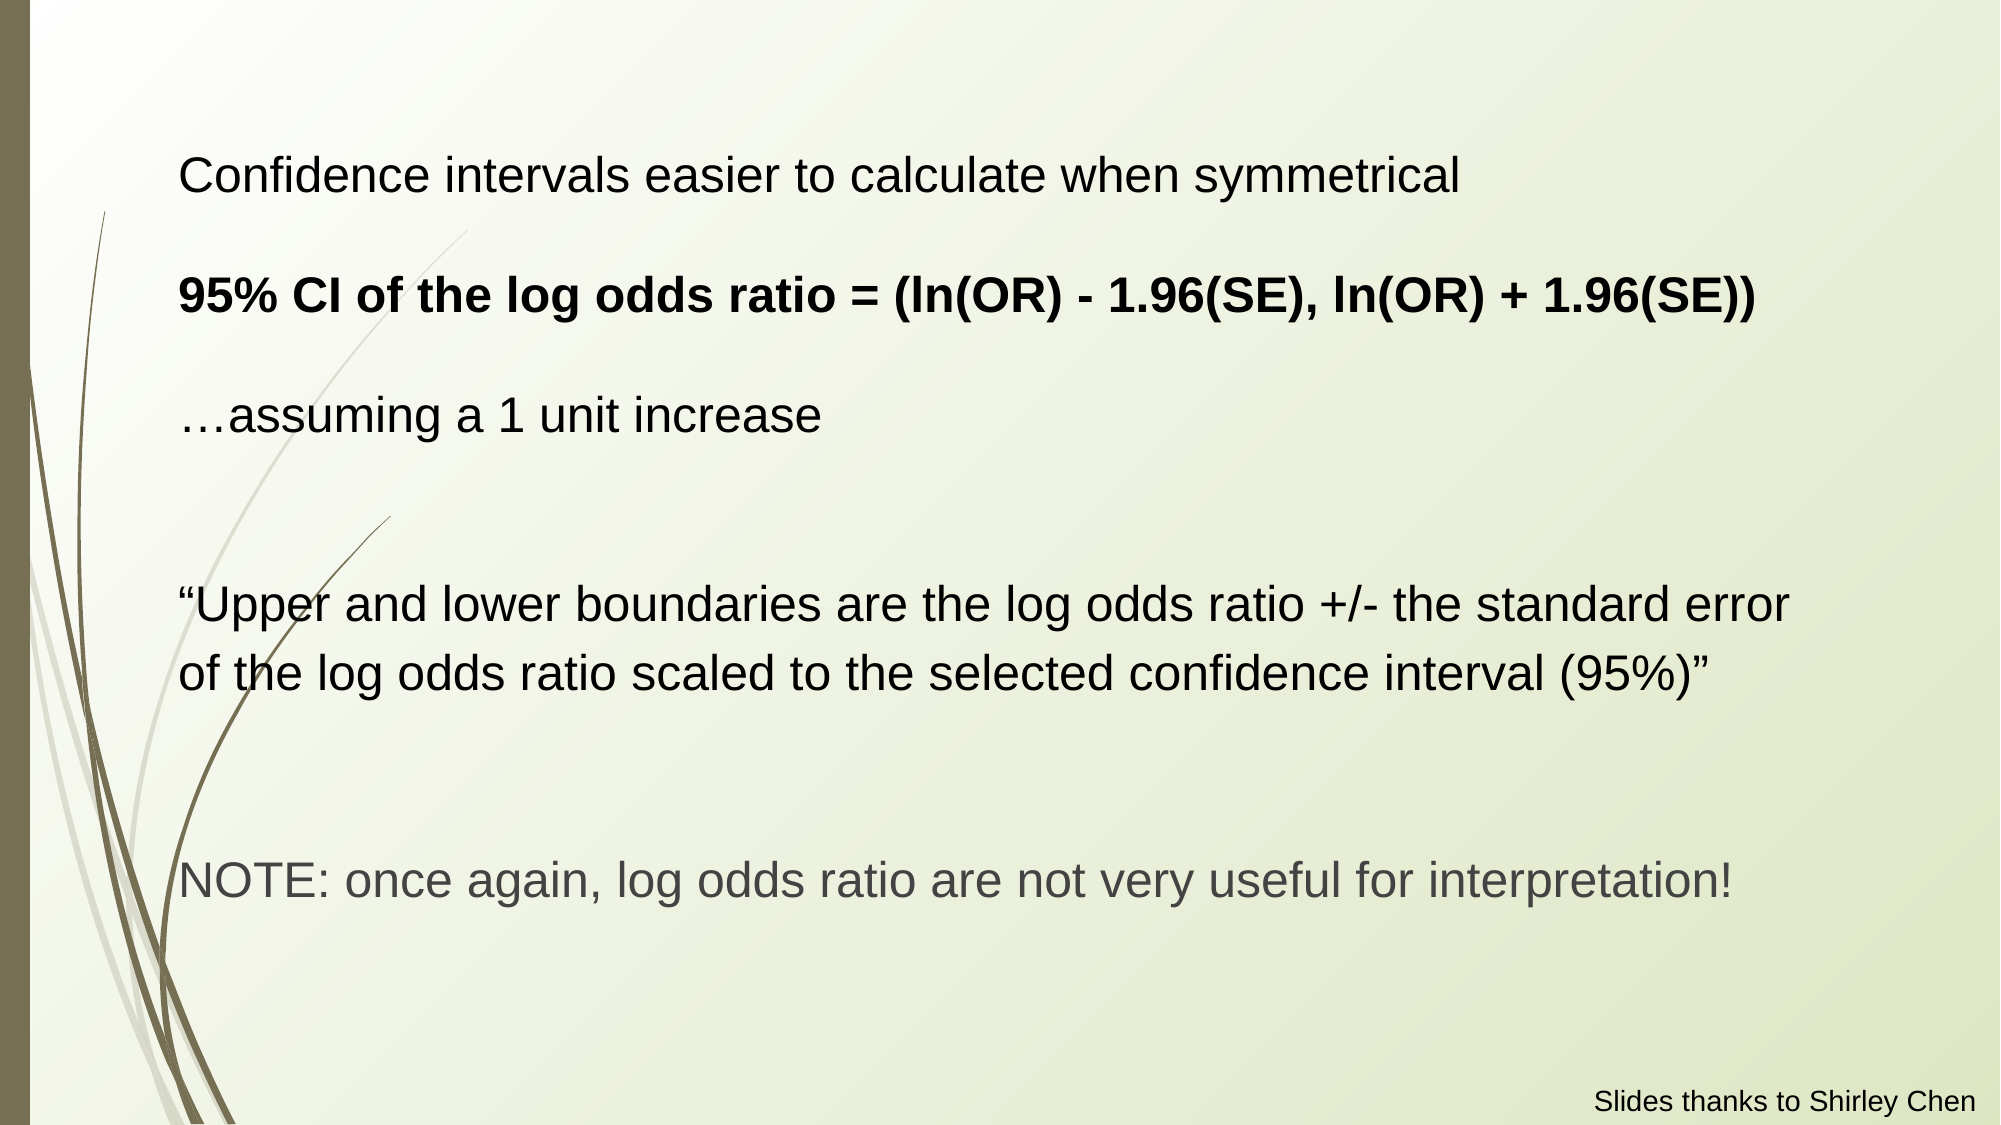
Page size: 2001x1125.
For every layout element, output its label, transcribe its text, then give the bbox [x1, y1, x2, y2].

text_box Slides thanks to Shirley Chen [1532, 1074, 2000, 1125]
text_box Confidence intervals easier to calculate when symmetrical 95% CI of the log odds ratio = (ln(OR) - 1.96(SE), ln(OR) + 1.96(SE)) …assuming a 1 unit increase “Upper and lower boundaries are the log odds ratio +/- the standard error of the log odds ratio scaled to the selected confidence interval (95%)” NOTE: once again, log odds ratio are not very useful for interpretation! [158, 122, 1832, 1003]
